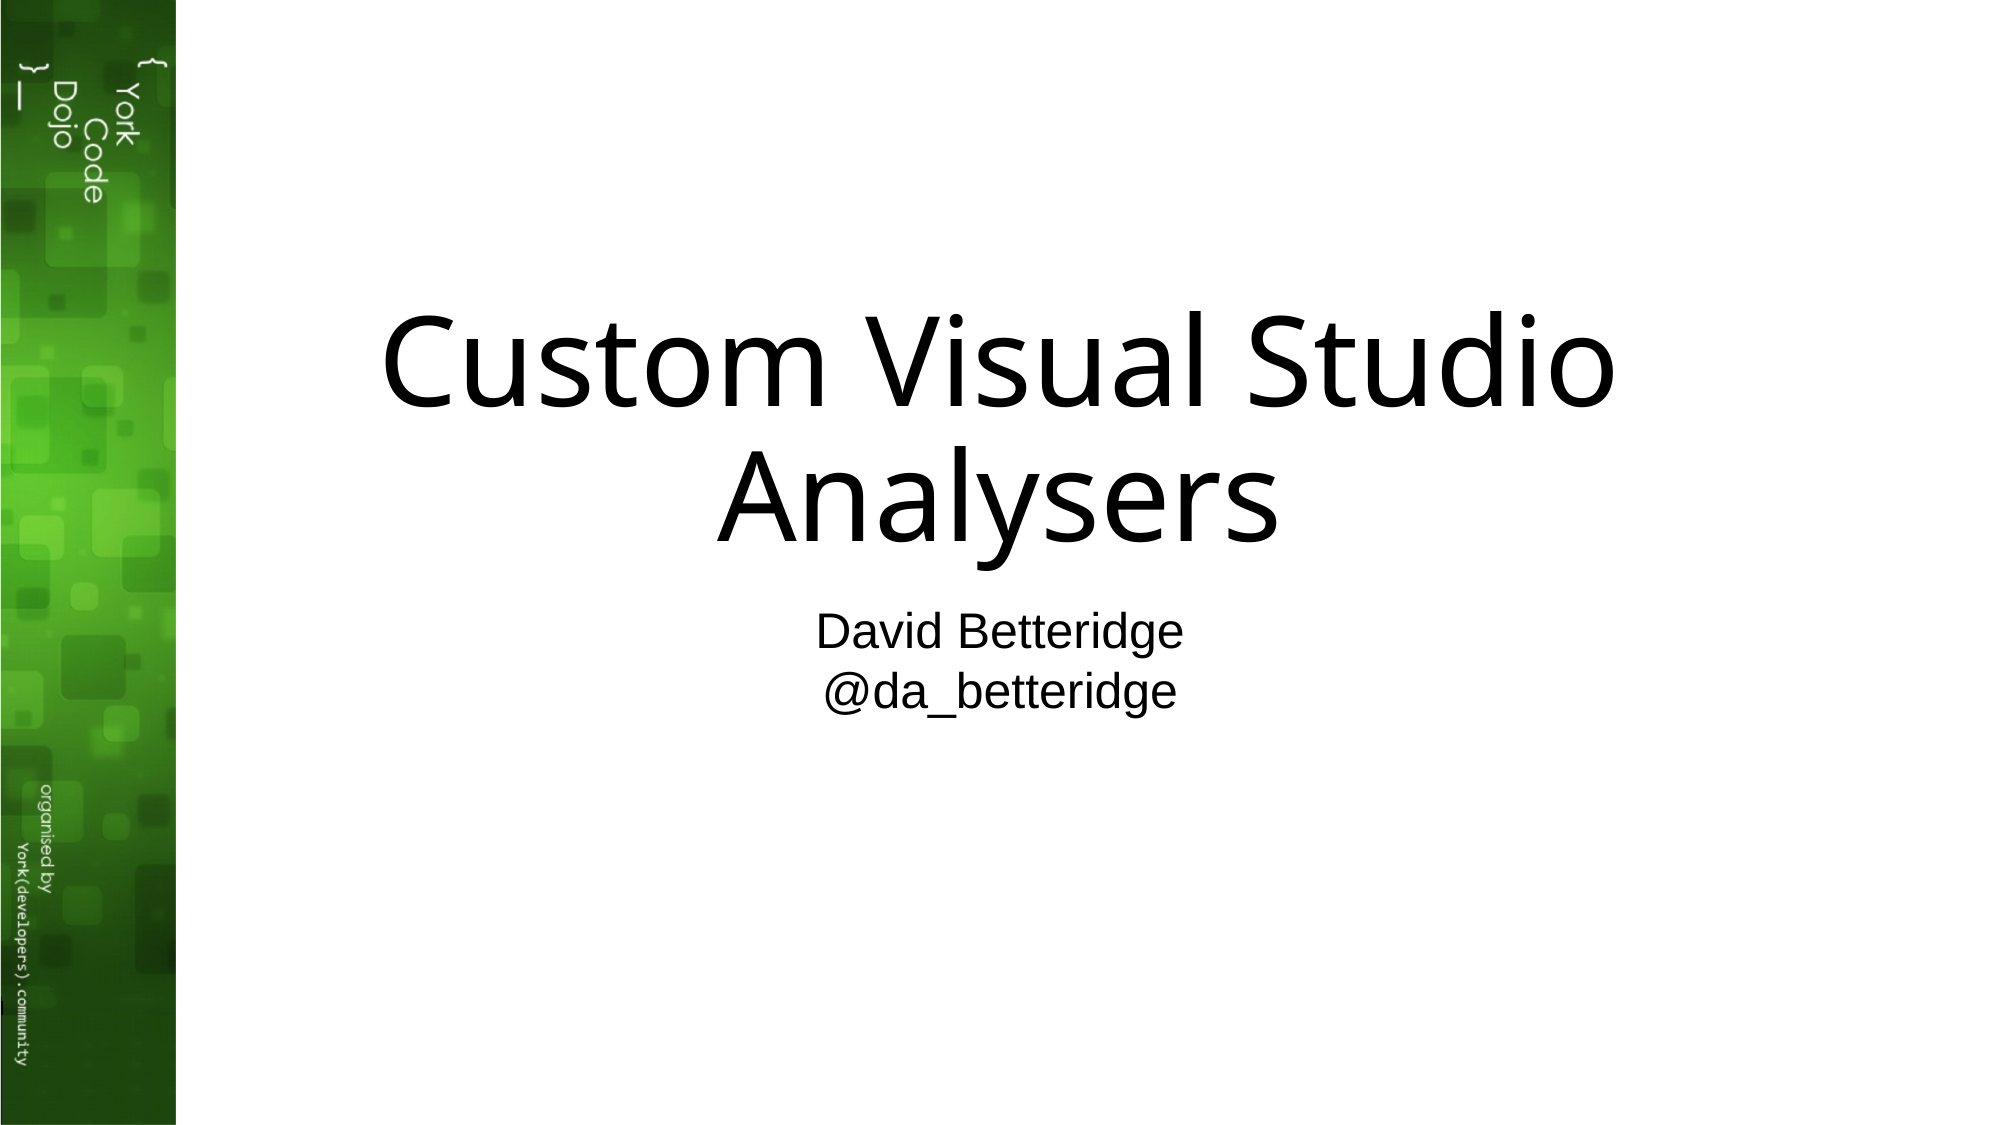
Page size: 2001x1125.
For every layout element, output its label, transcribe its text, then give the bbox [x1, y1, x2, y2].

picture [1, 1, 175, 1124]
subtitle David Betteridge @da_betteridge [249, 590, 1750, 863]
title Custom Visual Studio Analysers [249, 184, 1750, 576]
